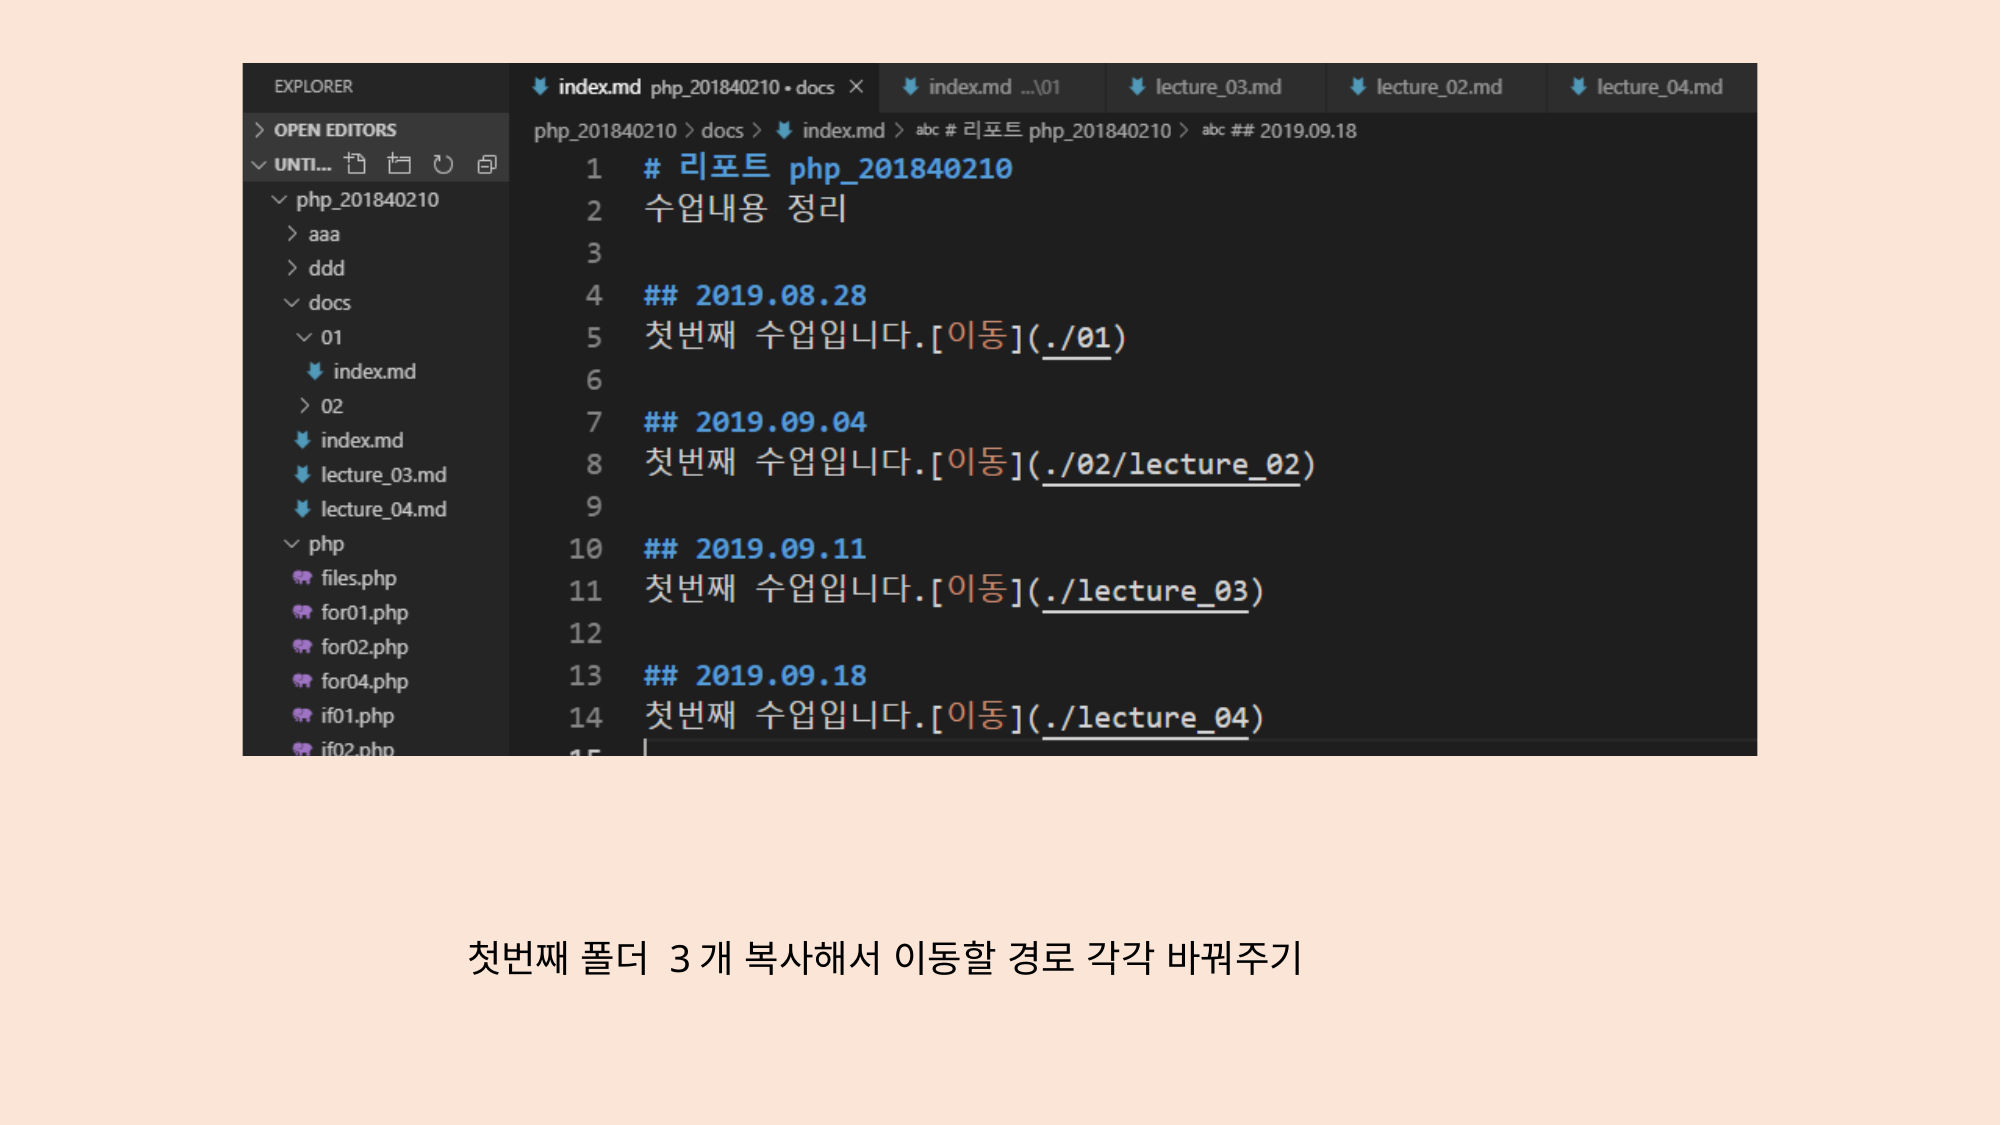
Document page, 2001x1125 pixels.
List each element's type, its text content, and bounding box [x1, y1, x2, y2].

picture [242, 63, 1758, 756]
text_box 첫번째 폴더 3개 복사해서 이동할 경로 각각 바꿔주기 [452, 927, 1548, 988]
